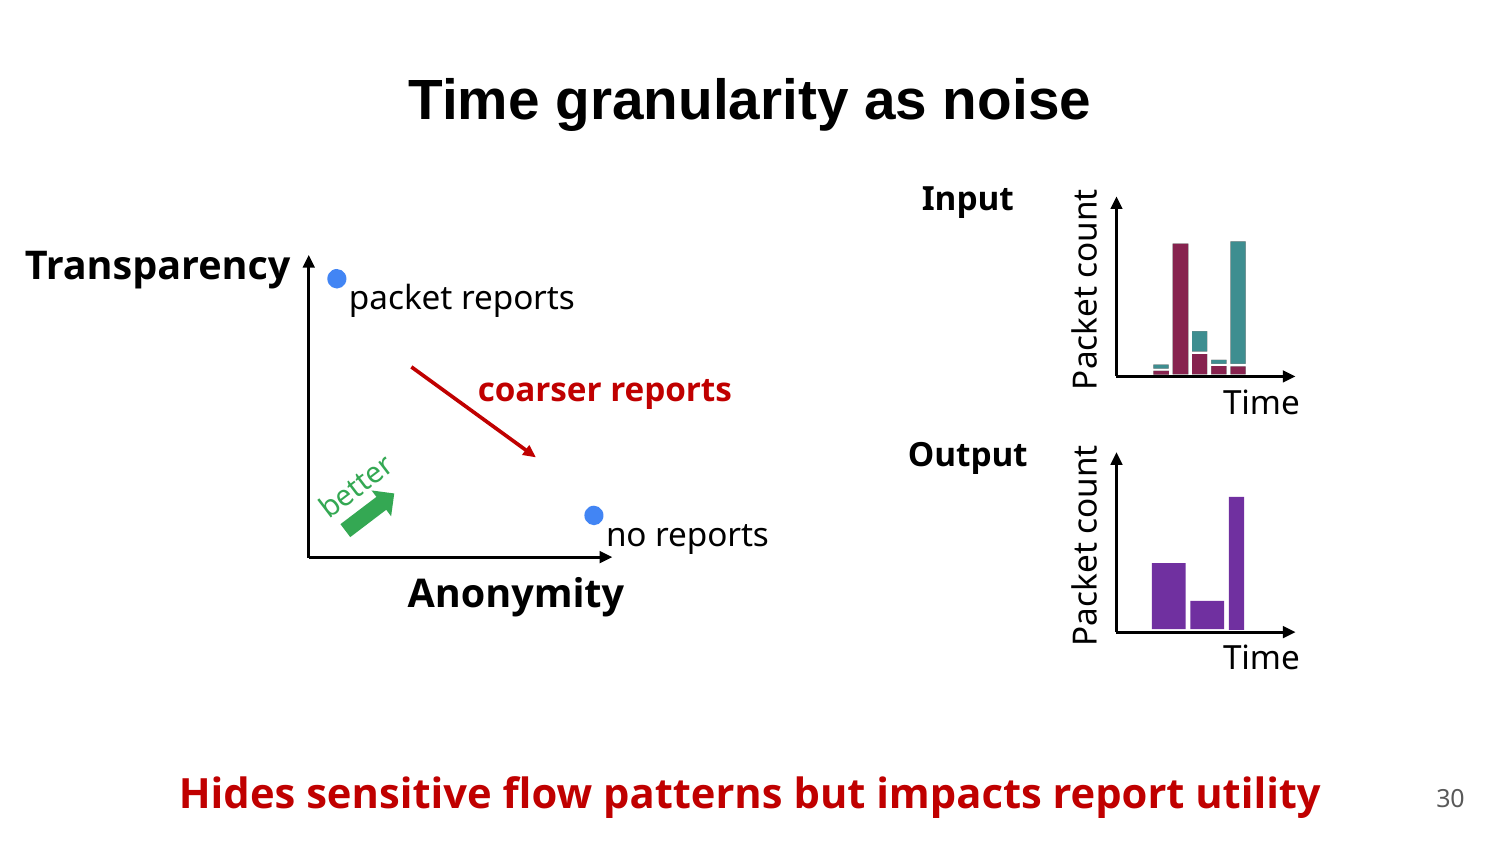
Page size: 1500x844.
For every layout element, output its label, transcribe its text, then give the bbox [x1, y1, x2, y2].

text_box Hides sensitive flow patterns but impacts report utility [0, 752, 1500, 833]
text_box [789, 111, 1440, 366]
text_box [789, 367, 1440, 724]
text_box 30 [1389, 764, 1480, 830]
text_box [411, 353, 765, 458]
title Time granularity as noise [51, 48, 1449, 142]
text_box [0, 224, 784, 632]
